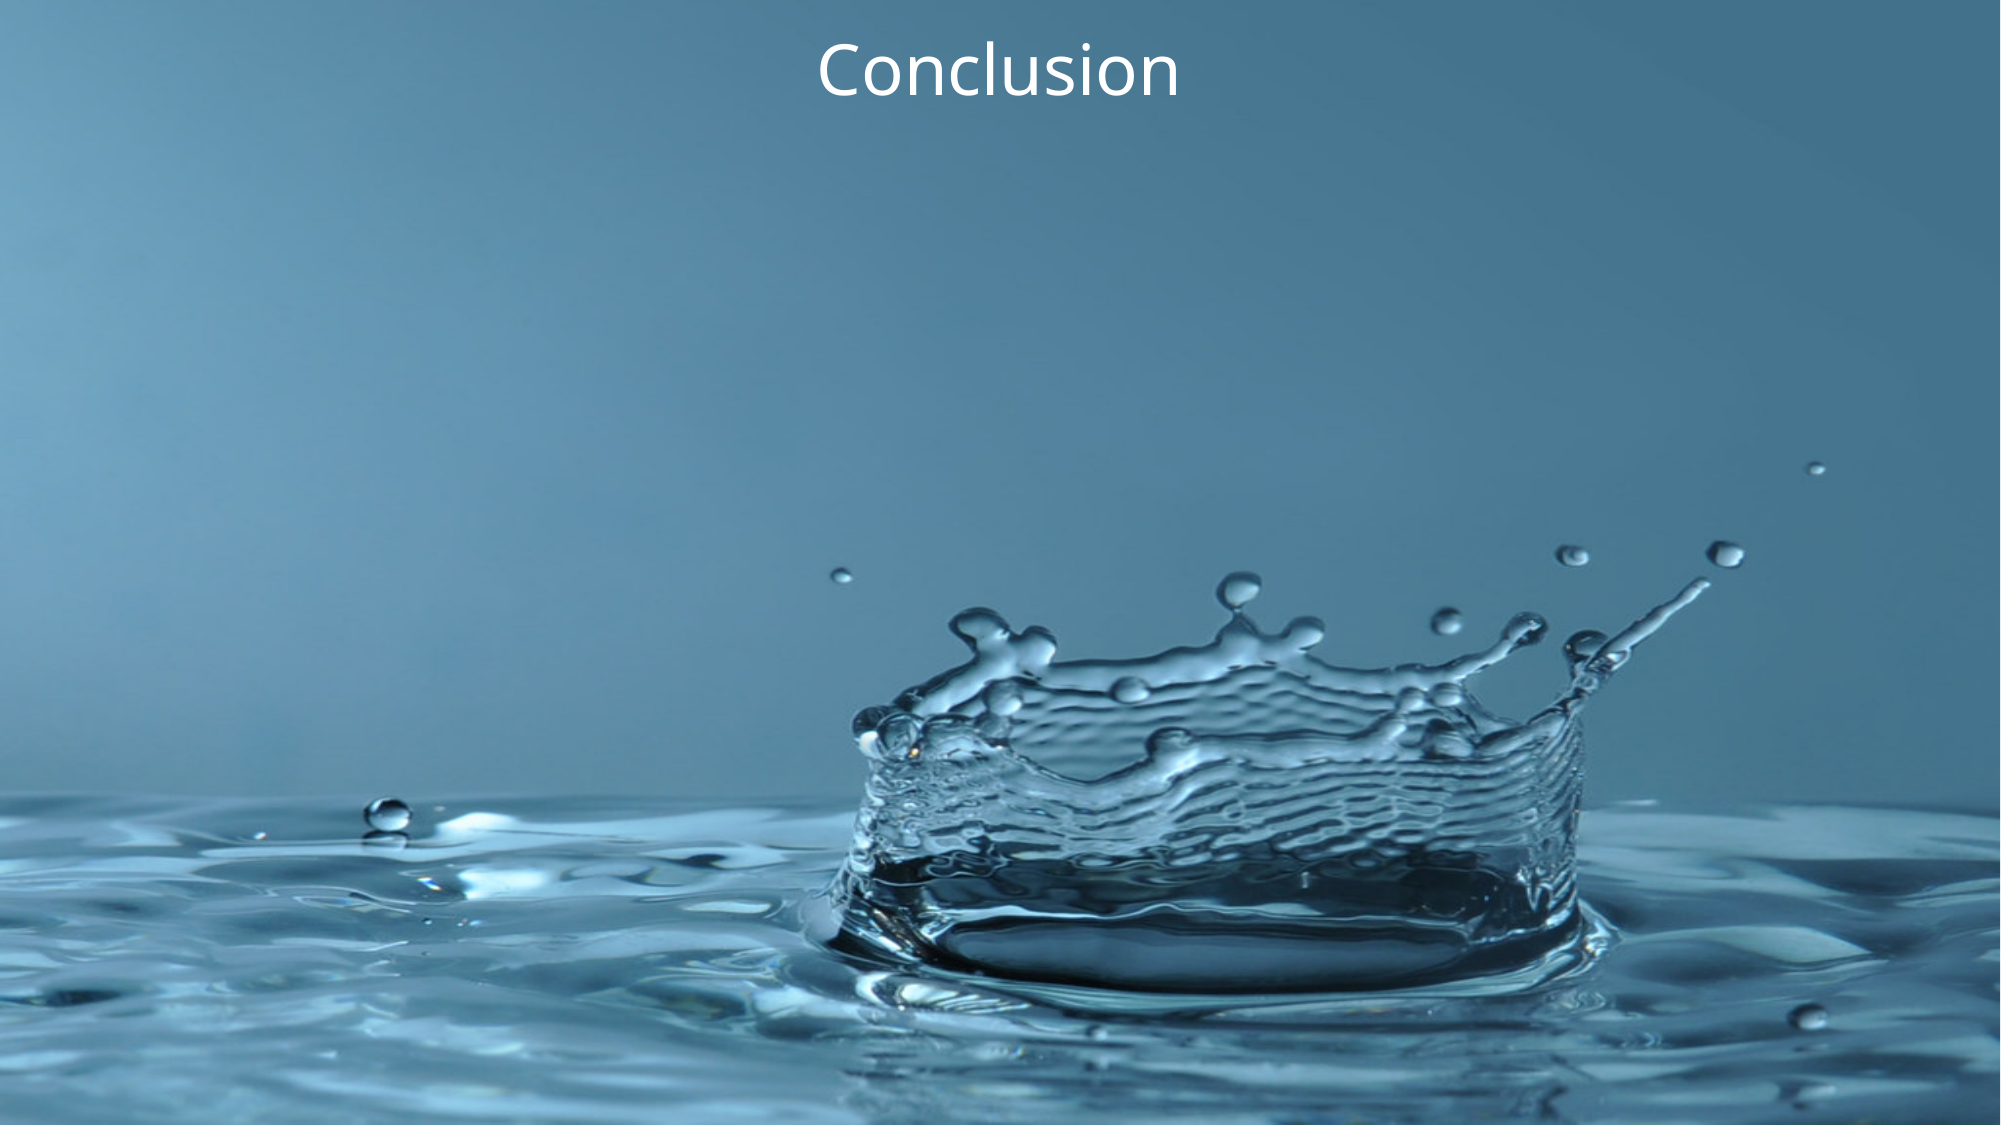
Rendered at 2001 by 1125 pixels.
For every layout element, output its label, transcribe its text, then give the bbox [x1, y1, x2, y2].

title Conclusion [137, 26, 1863, 118]
picture [0, 0, 2001, 1125]
